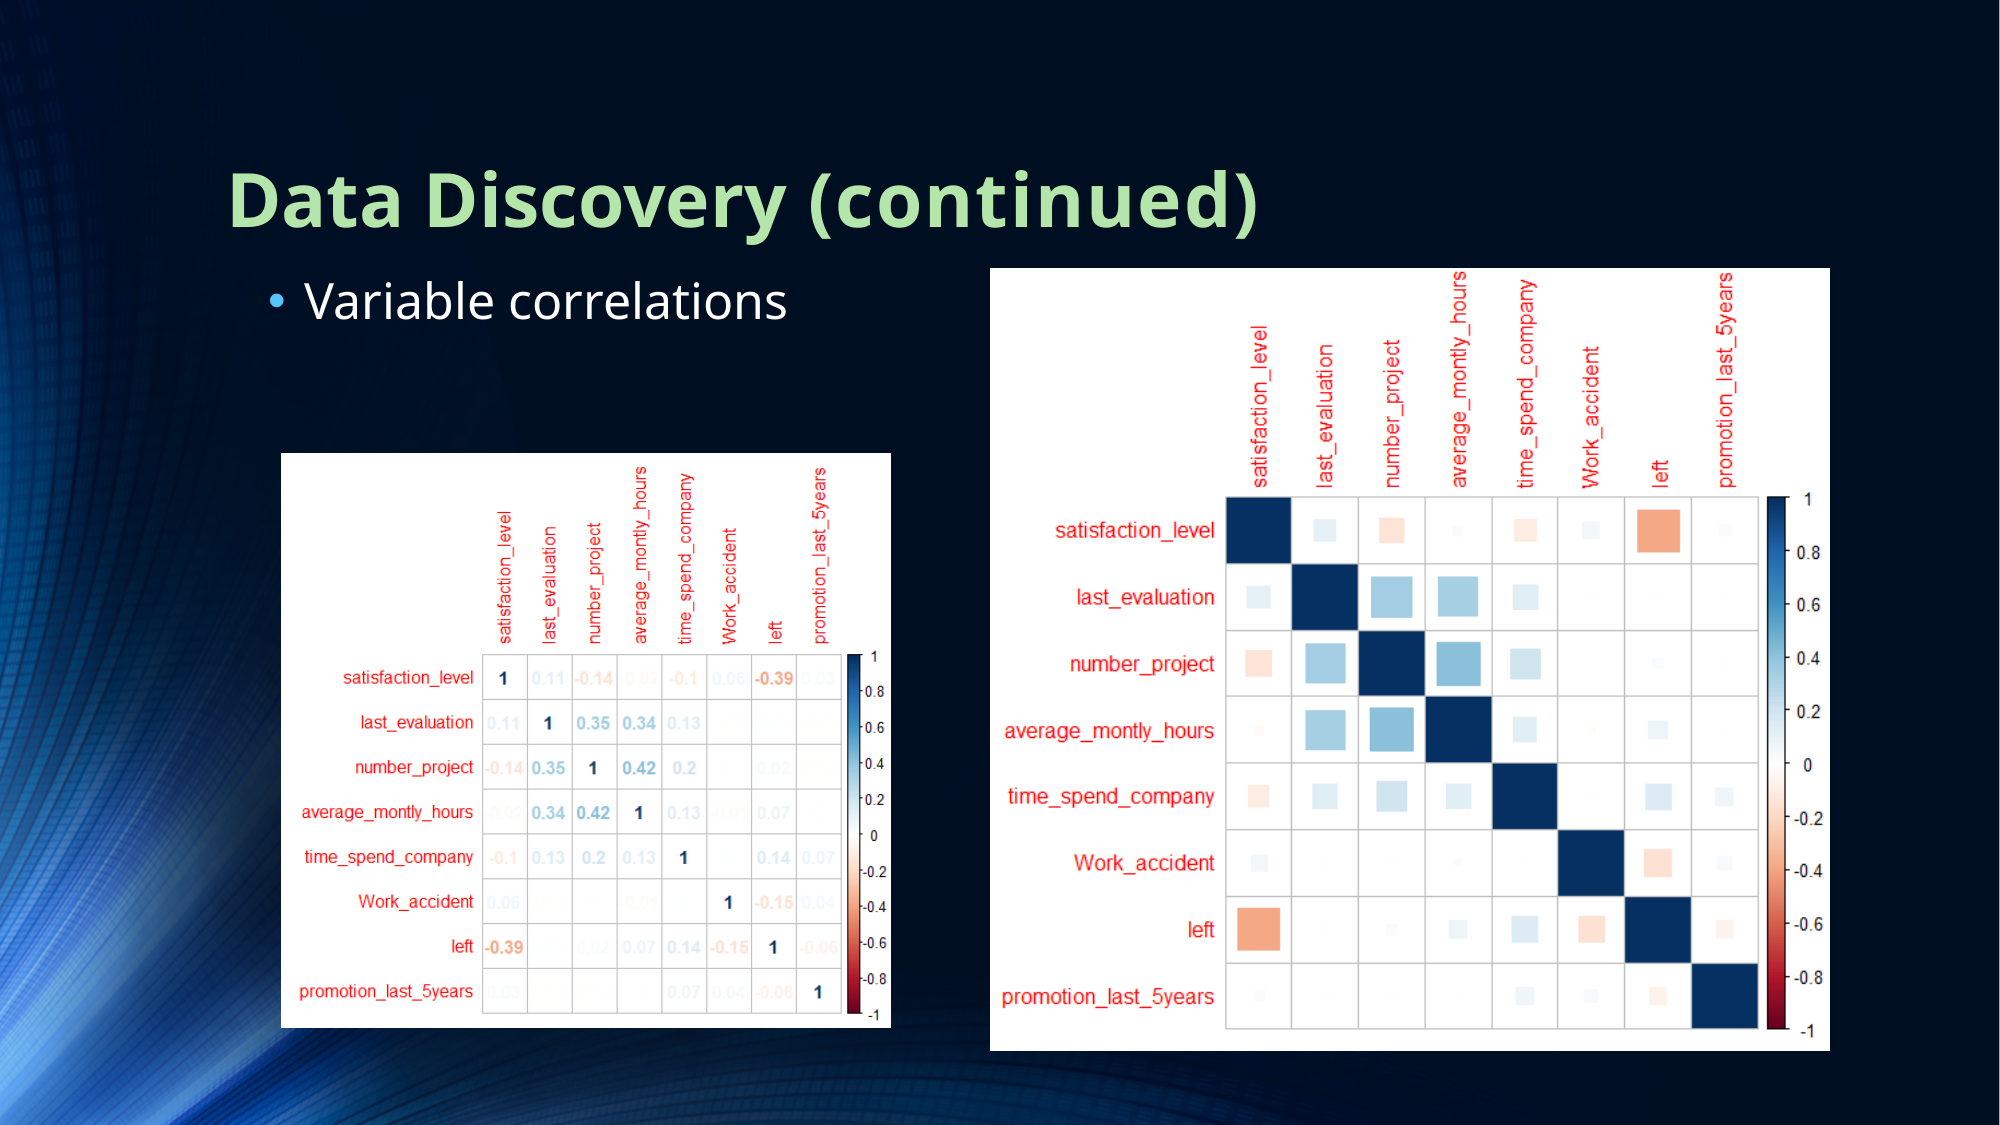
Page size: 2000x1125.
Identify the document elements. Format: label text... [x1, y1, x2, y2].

list Variable correlations [253, 268, 990, 944]
picture [0, 0, 2000, 1125]
title Data Discovery (continued) [210, 26, 1711, 252]
